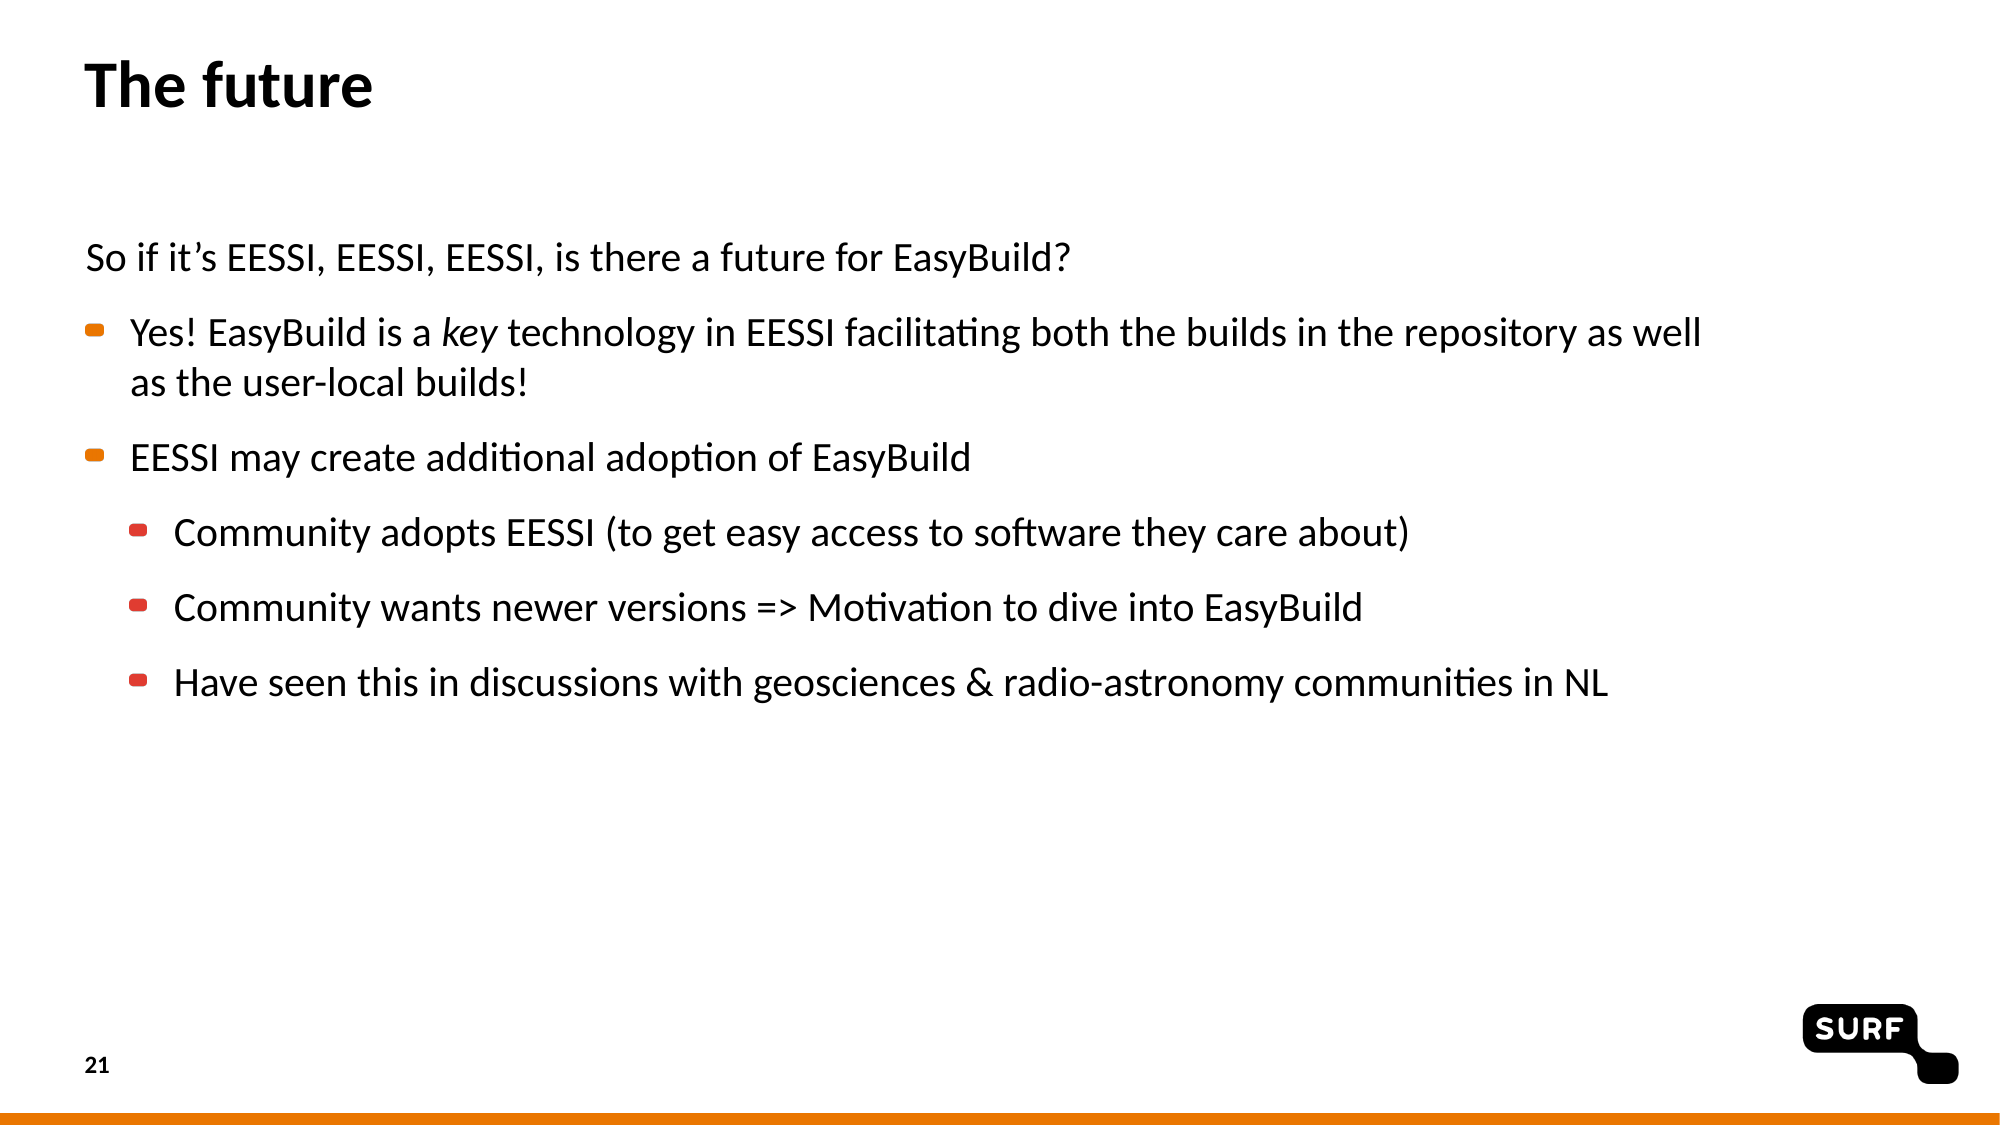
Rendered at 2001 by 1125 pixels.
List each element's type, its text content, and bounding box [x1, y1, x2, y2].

picture [129, 590, 147, 620]
picture [1802, 1004, 1959, 1084]
picture [129, 665, 147, 695]
title The future [85, 44, 1914, 144]
slide_number 21 [84, 1045, 149, 1082]
picture [85, 315, 104, 345]
picture [129, 515, 147, 545]
list So if it’s EESSI, EESSI, EESSI, is there a future for EasyBuild? Yes! EasyBuild is a key technology in EESSI facilitating both the builds in the repository as well as the user-local builds! EESSI may create additional adoption of EasyBuild Community adopts EESSI (to get easy access to software they care about) Community wants newer versions => Motivation to dive into EasyBuild Have seen this in discussions with geosciences & radio-astronomy communities in NL [85, 229, 1745, 961]
picture [85, 440, 104, 470]
